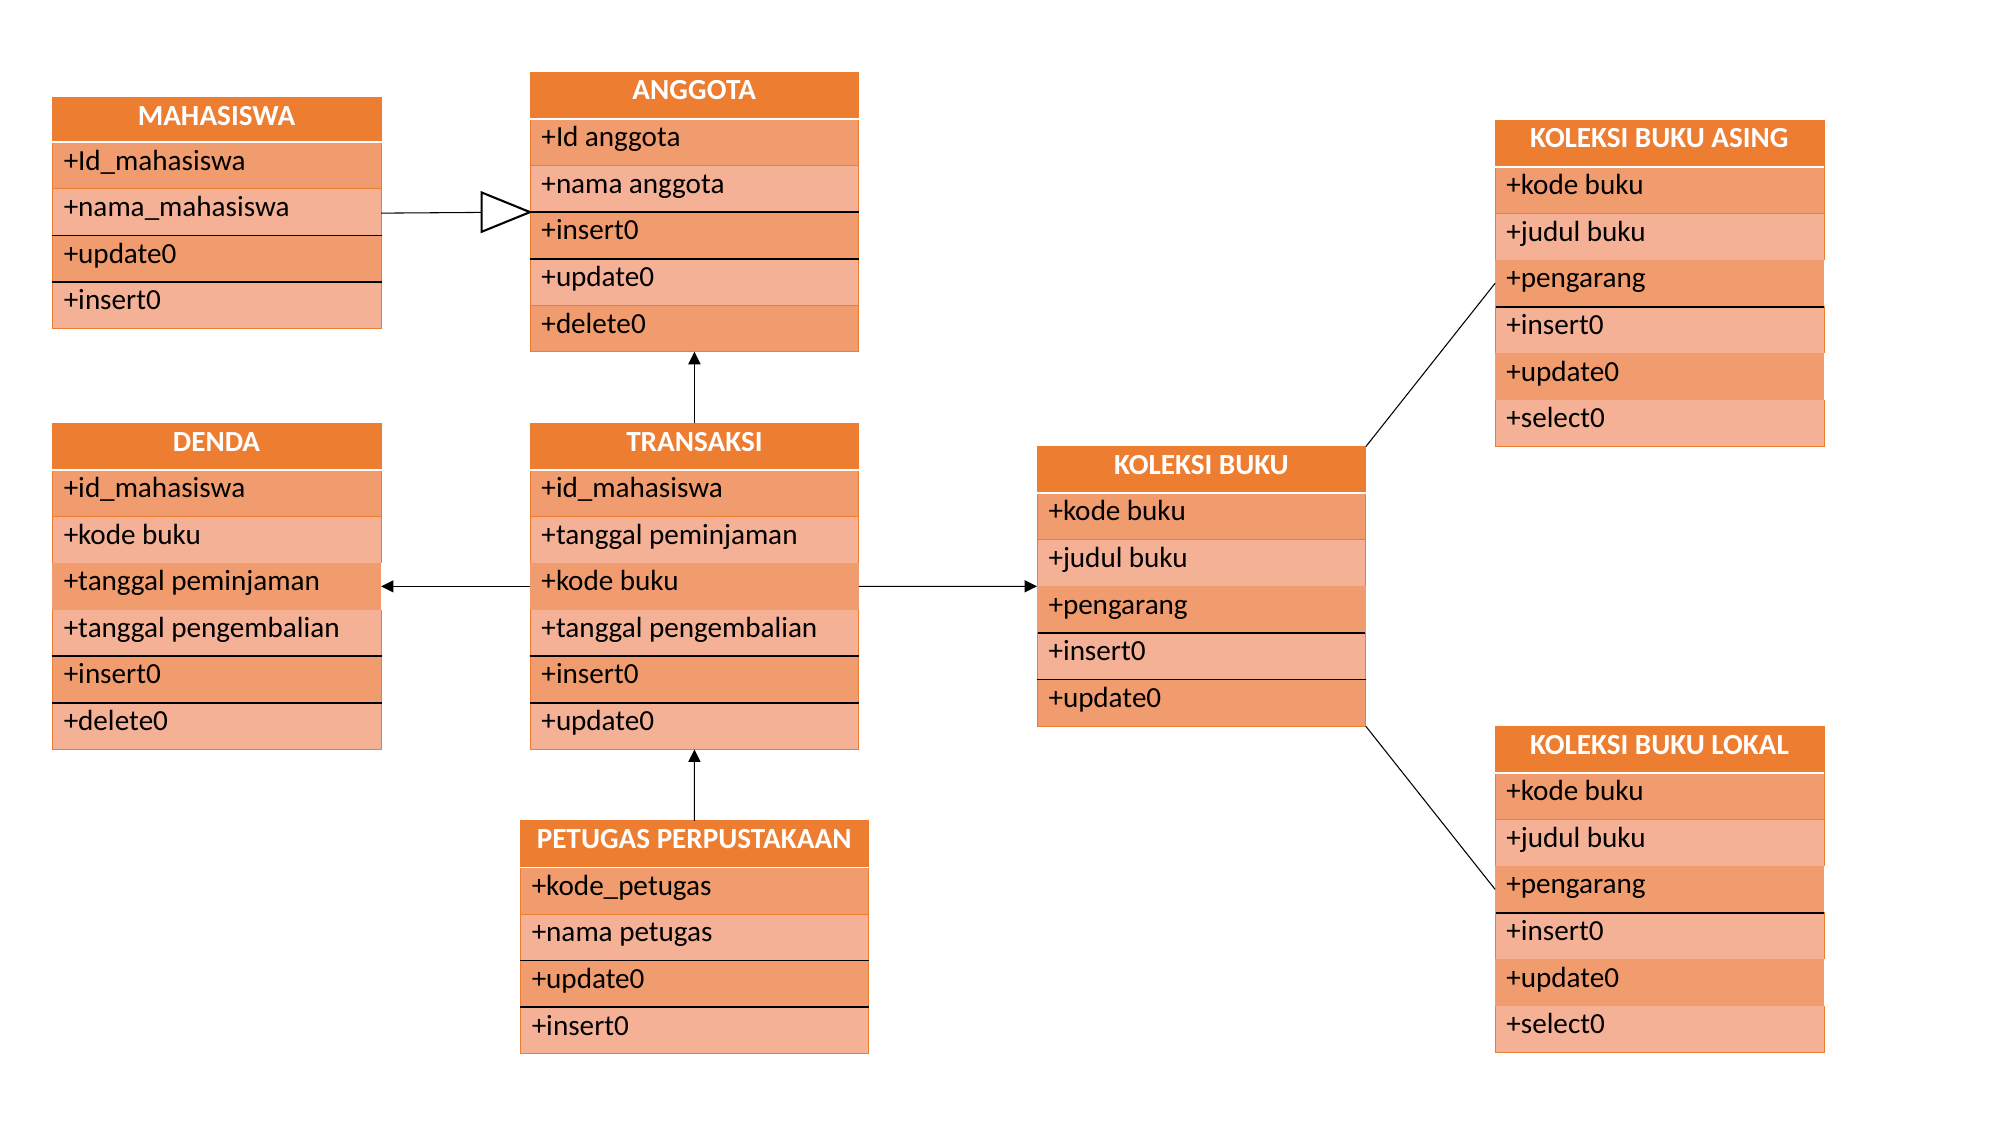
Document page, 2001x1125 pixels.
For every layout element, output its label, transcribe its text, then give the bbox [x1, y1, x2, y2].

table_cell +judul buku [1496, 214, 1824, 260]
table_cell +Id_mahasiswa [53, 143, 381, 188]
table_header ANGGOTA [531, 73, 858, 118]
table_cell +tanggal peminjaman [531, 517, 858, 563]
table_header TRANSAKSI [531, 424, 858, 469]
table_cell +insert0 [531, 657, 858, 702]
table_header KOLEKSI BUKU LOKAL [1496, 727, 1824, 772]
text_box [1365, 283, 1496, 447]
text_box [480, 215, 526, 234]
table_cell +id_mahasiswa [531, 471, 858, 516]
table_cell +tanggal pengembalian [53, 610, 381, 655]
table_cell +pengarang [1037, 586, 1366, 632]
table_cell +kode buku [530, 563, 859, 610]
table_cell +delete0 [531, 306, 858, 351]
table_cell +nama anggota [531, 166, 858, 211]
table_cell +update0 [1496, 353, 1824, 400]
table_cell +kode buku [53, 517, 381, 563]
table_cell +judul buku [1496, 820, 1824, 866]
table_cell +update0 [531, 704, 858, 749]
table_cell +Id anggota [531, 120, 858, 165]
table_cell +pengarang [1495, 260, 1824, 306]
table_cell +update0 [1038, 680, 1365, 726]
table_cell +insert0 [53, 283, 381, 328]
table_cell +kode buku [1496, 168, 1824, 213]
table_cell +insert0 [521, 1008, 868, 1053]
table_cell +kode buku [1496, 774, 1824, 819]
table_cell +insert0 [531, 213, 858, 258]
text_box [480, 190, 533, 214]
table_cell +update0 [531, 260, 858, 305]
table_cell +insert0 [53, 657, 381, 702]
table_cell +insert0 [1496, 308, 1824, 353]
table_cell +pengarang [1495, 866, 1824, 912]
table_cell +nama_mahasiswa [53, 189, 381, 235]
table_cell +update0 [521, 961, 868, 1006]
table_header PETUGAS PERPUSTAKAAN [521, 821, 868, 867]
table_cell +insert0 [1038, 634, 1365, 679]
table_header DENDA [53, 424, 381, 469]
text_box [1365, 726, 1496, 890]
table_cell +kode buku [1038, 494, 1365, 539]
table_cell +delete0 [53, 704, 381, 749]
table_cell +select0 [1496, 1006, 1824, 1052]
table_cell +kode_petugas [521, 868, 868, 914]
table_header KOLEKSI BUKU ASING [1496, 121, 1824, 166]
table_cell +insert0 [1496, 914, 1824, 959]
table_header KOLEKSI BUKU [1038, 447, 1365, 492]
table_cell +select0 [1496, 400, 1824, 446]
table_cell +tanggal pengembalian [531, 610, 858, 655]
table_cell +nama petugas [521, 915, 868, 960]
table_cell +update0 [53, 236, 381, 281]
table_cell +update0 [1495, 959, 1824, 1006]
table_cell +id_mahasiswa [53, 471, 381, 516]
table_cell +judul buku [1038, 540, 1365, 586]
table_cell +tanggal peminjaman [52, 563, 381, 610]
table_header MAHASISWA [53, 98, 381, 141]
